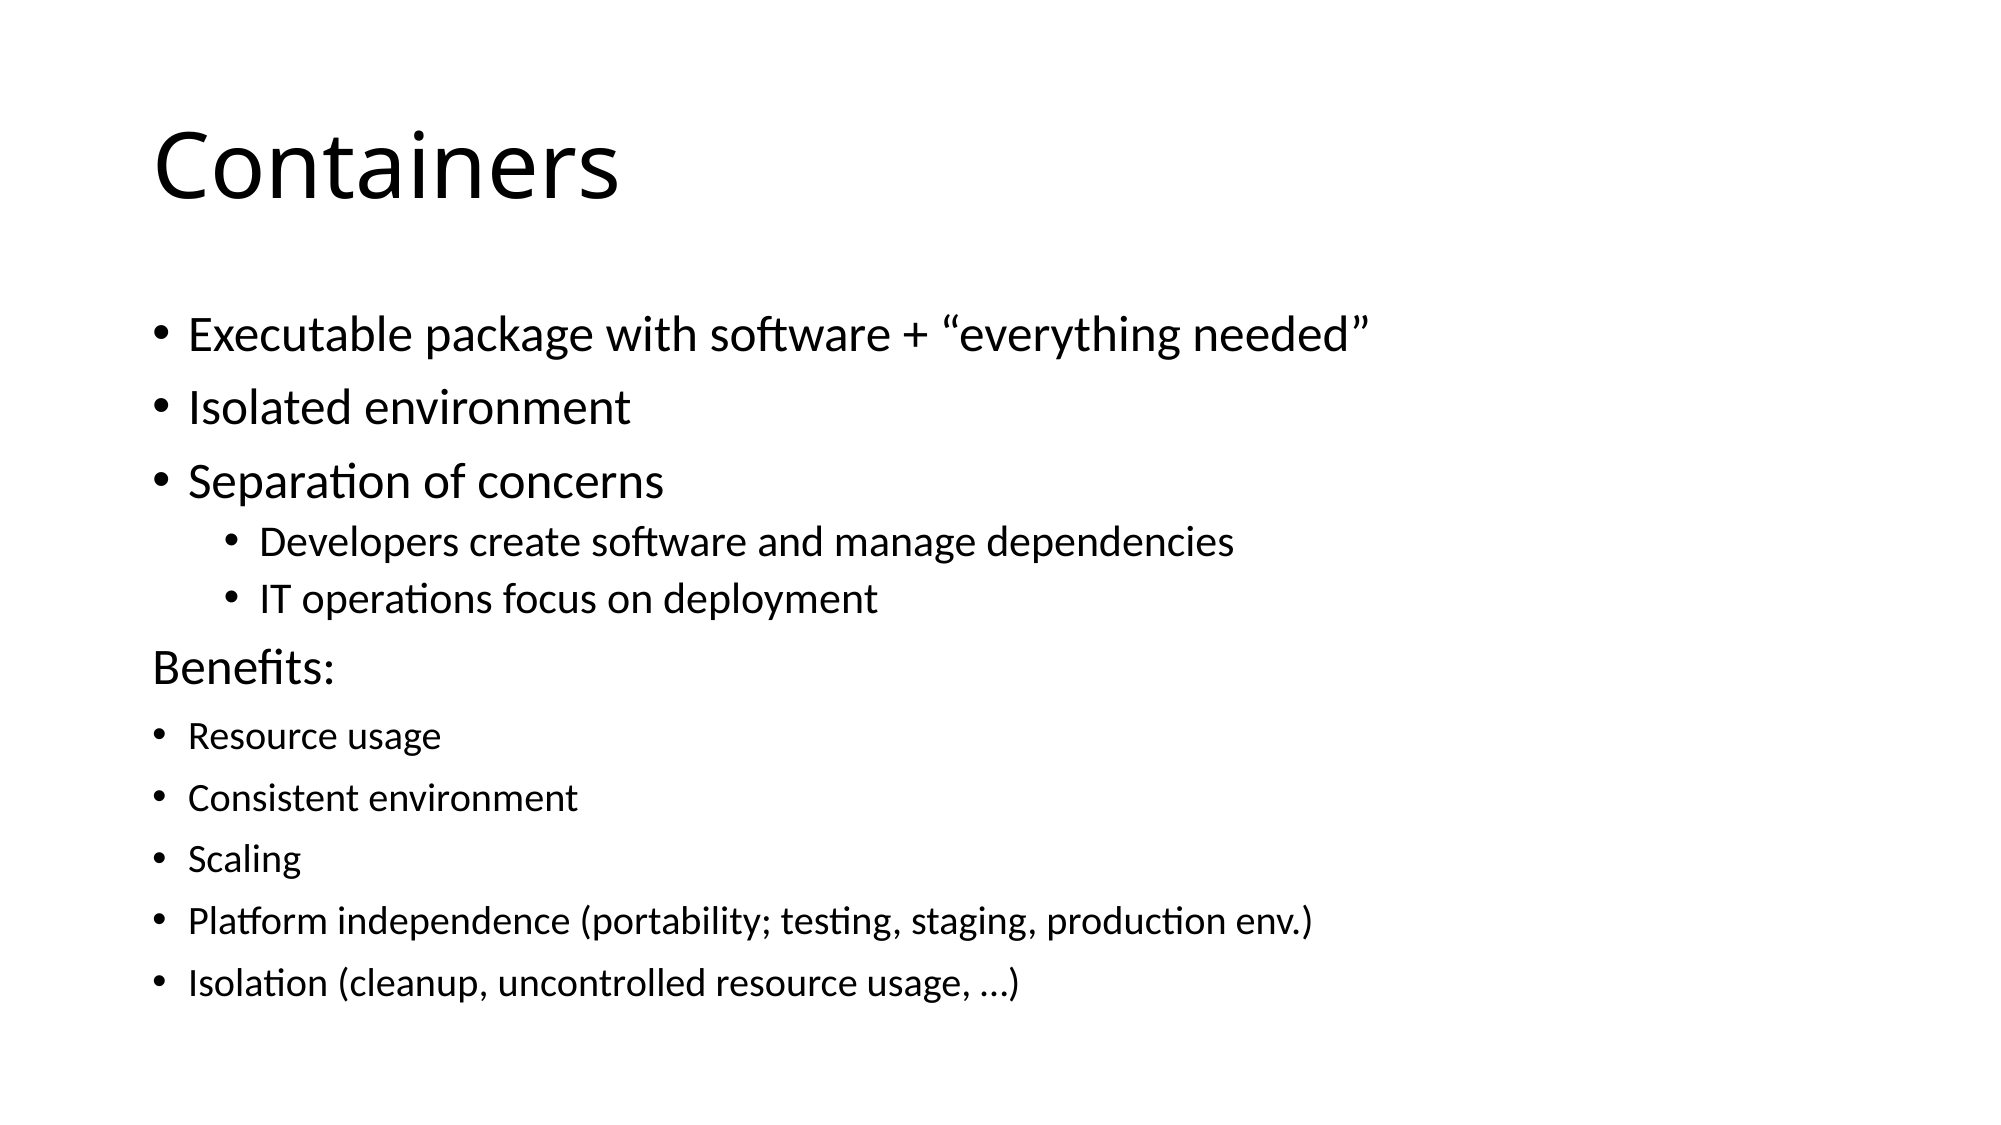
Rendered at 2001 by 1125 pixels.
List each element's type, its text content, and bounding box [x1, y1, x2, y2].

title Containers [137, 59, 1863, 278]
list Executable package with software + “everything needed” Isolated environment Separation of concerns Developers create software and manage dependencies IT operations focus on deployment Benefits: Resource usage Consistent environment Scaling Platform independence (portability; testing, staging, production env.) Isolation (cleanup, uncontrolled resource usage, …) [137, 299, 1863, 1014]
